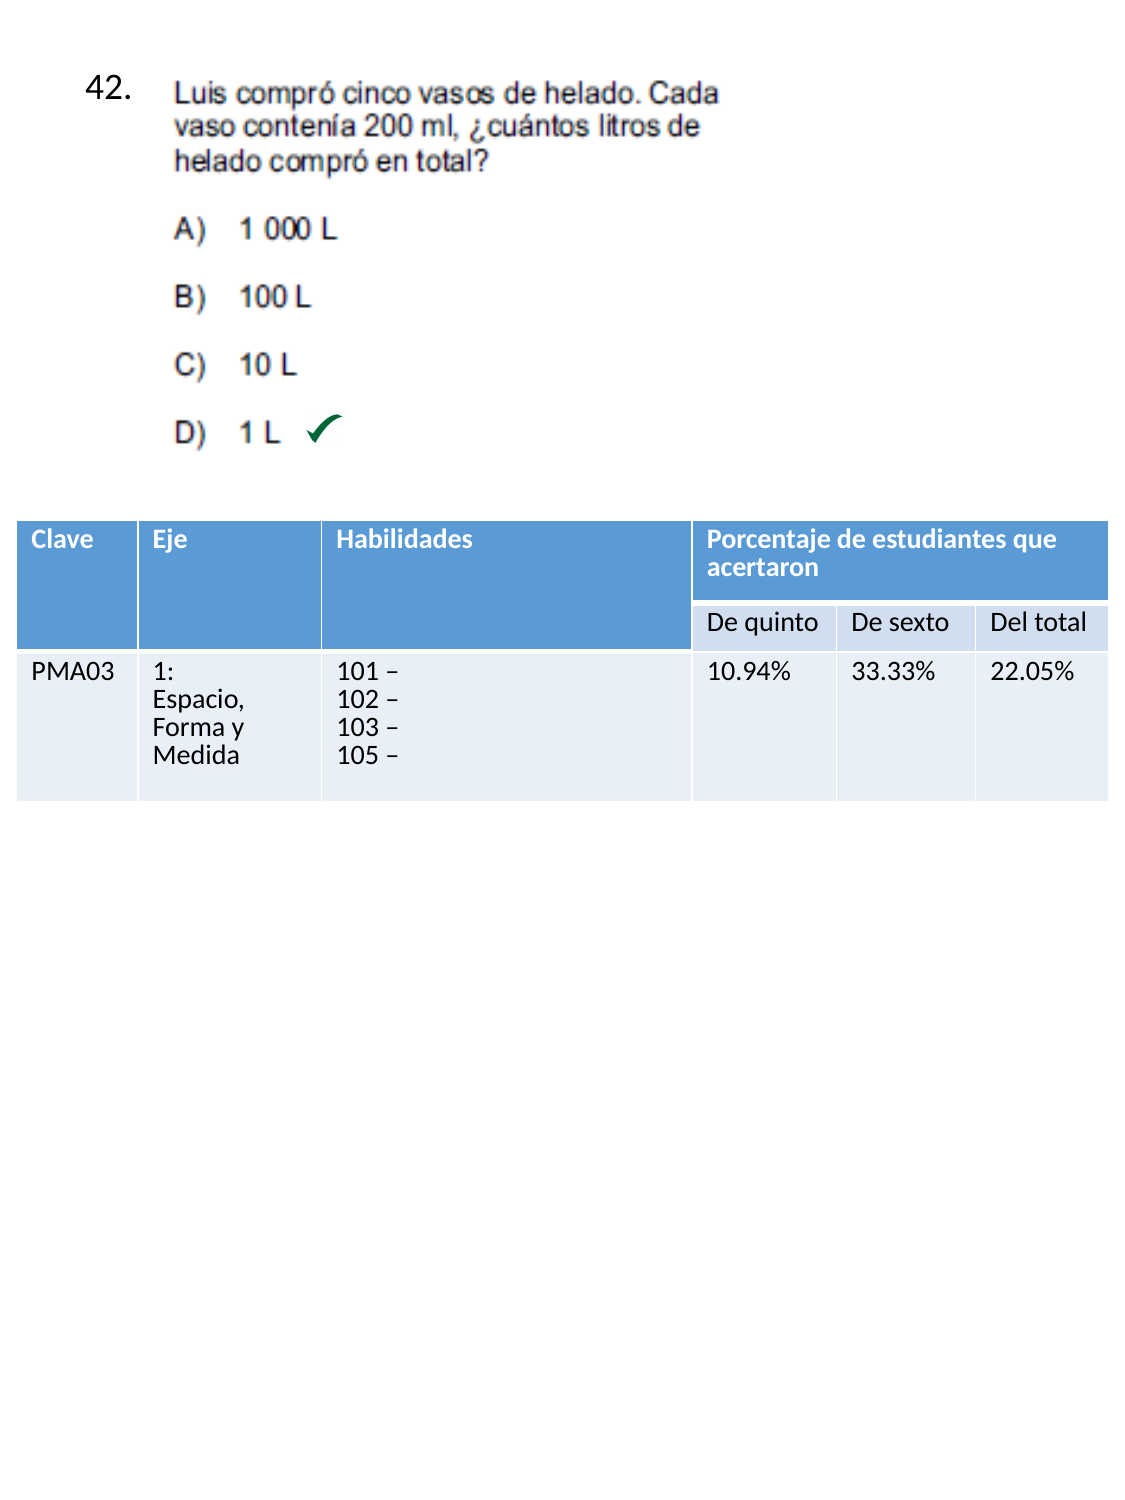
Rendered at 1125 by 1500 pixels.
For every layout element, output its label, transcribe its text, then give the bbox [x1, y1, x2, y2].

table_cell De sexto [837, 606, 975, 651]
table_cell 22.05% [976, 653, 1108, 801]
table_header Porcentaje de estudiantes que acertaron [693, 521, 1108, 600]
table_cell 1: Espacio, Forma y Medida [139, 654, 321, 801]
table_cell De quinto [693, 606, 836, 651]
table_cell PMA03 [17, 654, 137, 801]
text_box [70, 55, 732, 464]
table_cell 33.33% [837, 653, 975, 801]
table_header Clave [17, 521, 137, 649]
table_cell 101 – 102 – 103 – 105 – [322, 654, 691, 801]
table_header Habilidades [322, 521, 691, 649]
table_header Eje [139, 521, 321, 649]
table_cell 10.94% [693, 653, 836, 801]
table_cell Del total [976, 606, 1108, 651]
picture [306, 414, 343, 443]
